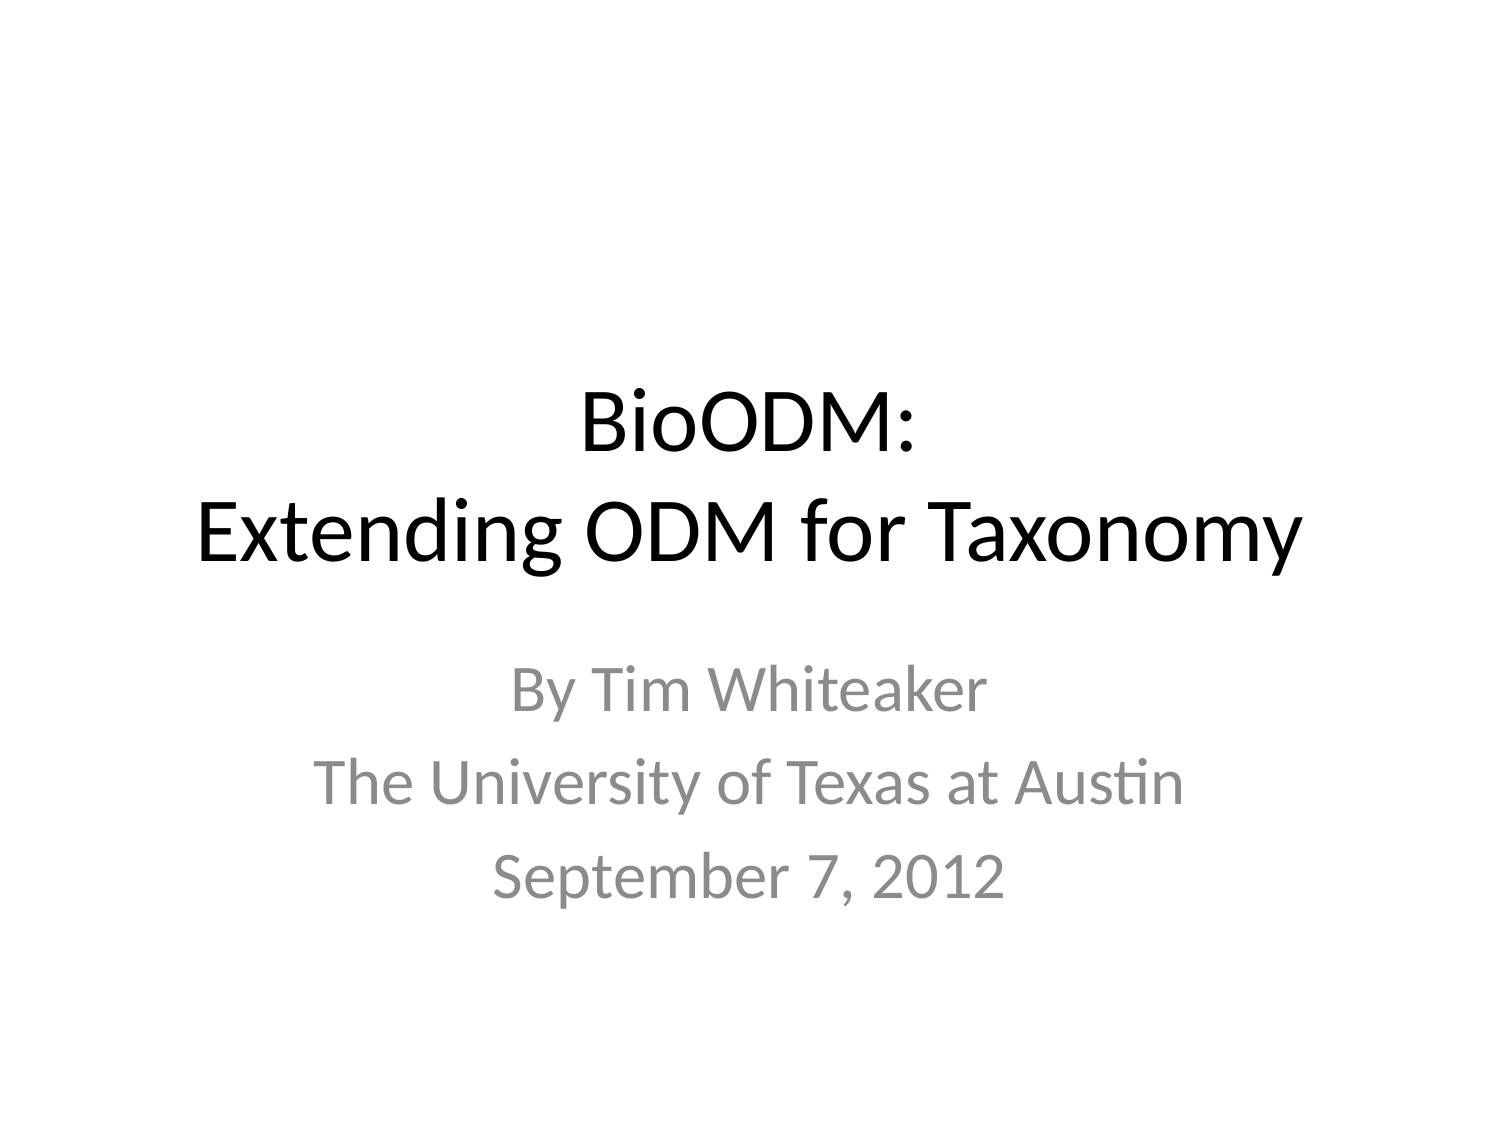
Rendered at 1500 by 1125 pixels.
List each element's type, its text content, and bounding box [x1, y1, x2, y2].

title BioODM: Extending ODM for Taxonomy [112, 349, 1388, 591]
subtitle By Tim Whiteaker The University of Texas at Austin September 7, 2012 [225, 637, 1275, 925]
